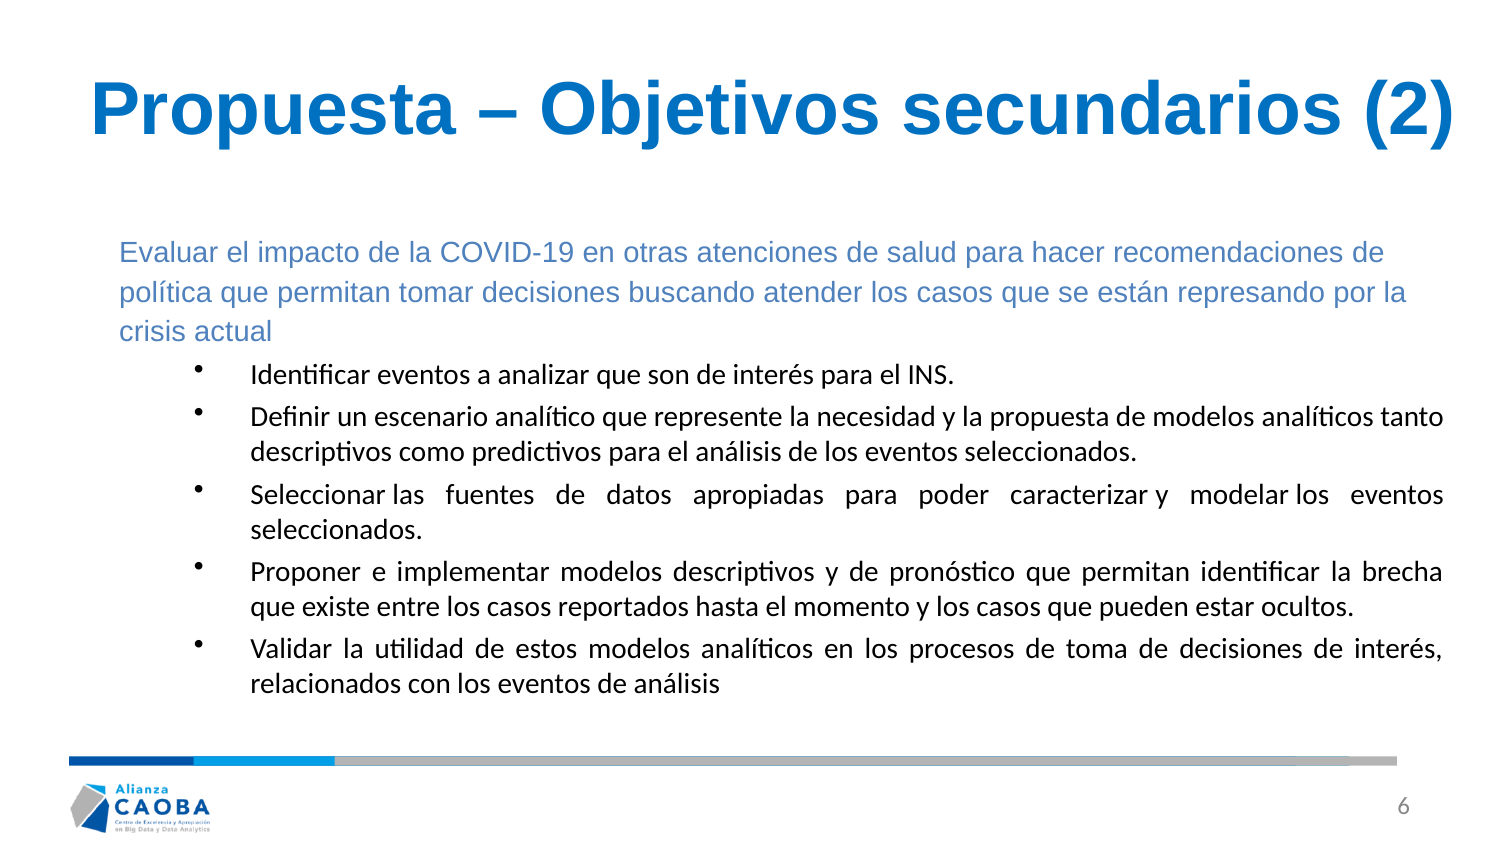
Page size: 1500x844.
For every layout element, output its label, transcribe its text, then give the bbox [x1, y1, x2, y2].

list Evaluar el impacto de la COVID-19 en otras atenciones de salud para hacer recomendaciones de política que permitan tomar decisiones buscando atender los casos que se están represando por la crisis actual Identificar eventos a analizar que son de interés para el INS. Definir un escenario analítico que represente la necesidad y la propuesta de modelos analíticos tanto descriptivos como predictivos para el análisis de los eventos seleccionados. Seleccionar las fuentes de datos apropiadas para poder caracterizar y modelar los eventos seleccionados. Proponer e implementar modelos descriptivos y de pronóstico que permitan identificar la brecha que existe entre los casos reportados hasta el momento y los casos que pueden estar ocultos. Validar la utilidad de estos modelos analíticos en los procesos de toma de decisiones de interés, relacionados con los eventos de análisis [85, 220, 1459, 591]
picture [69, 781, 210, 834]
title Propuesta – Objetivos secundarios (2) [75, 33, 1484, 175]
